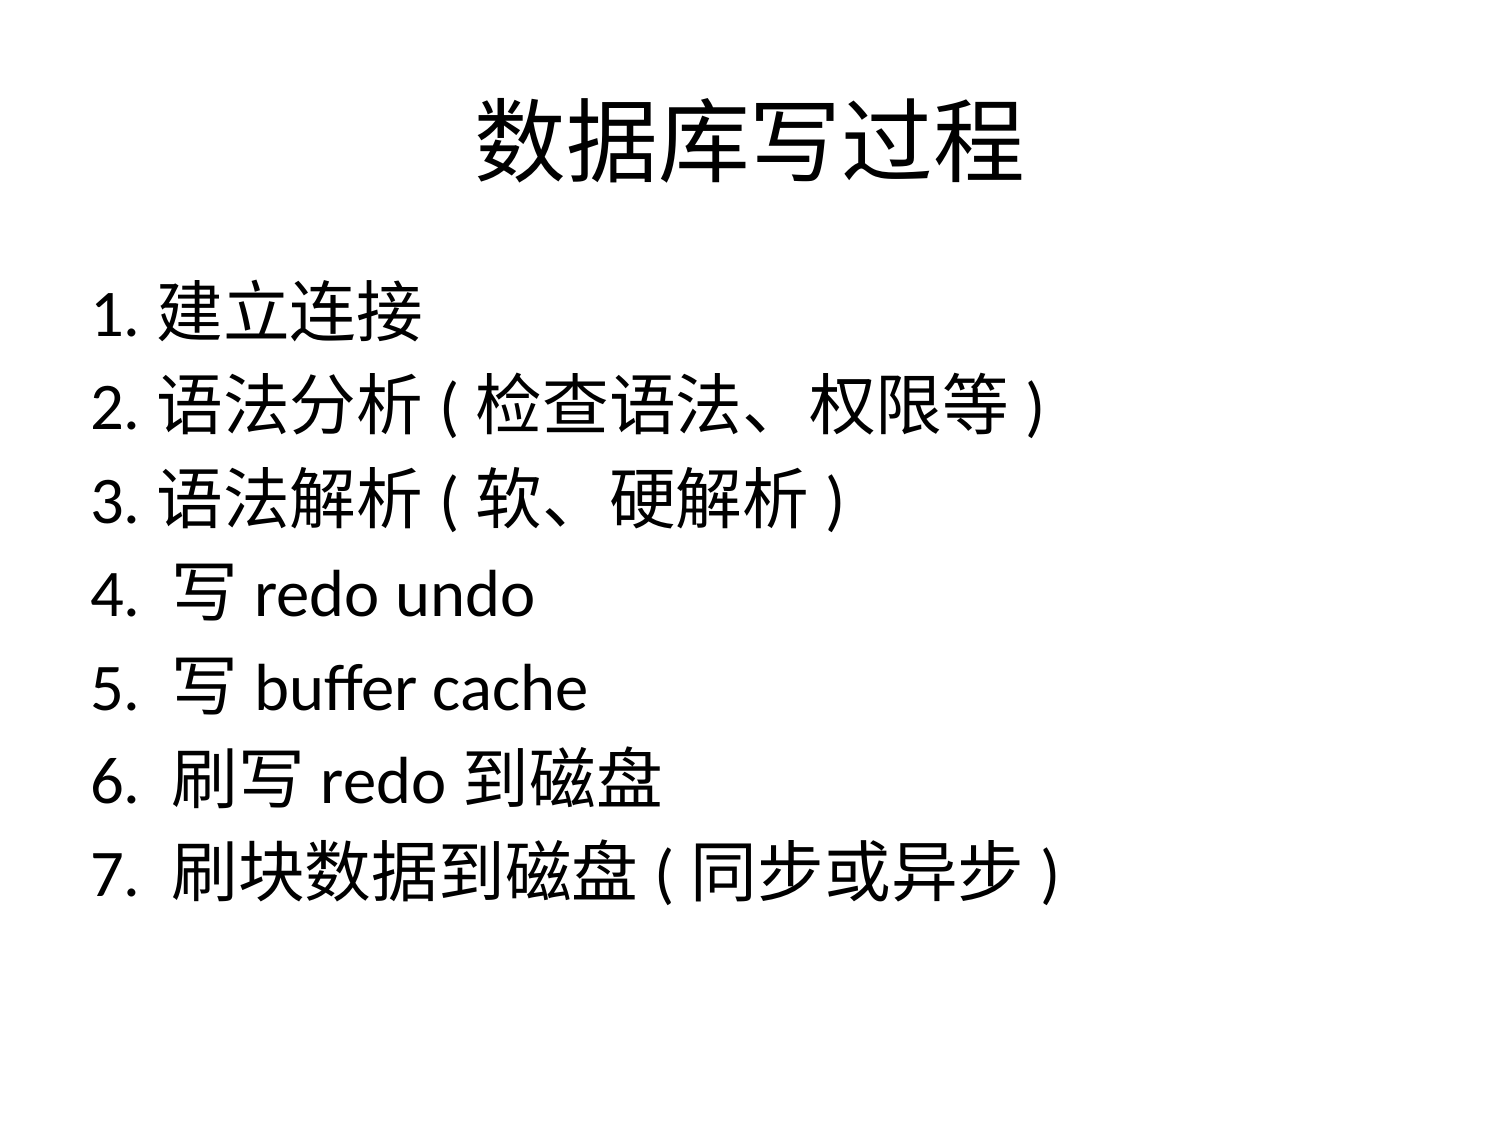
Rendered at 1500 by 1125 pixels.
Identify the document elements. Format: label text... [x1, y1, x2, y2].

title 数据库写过程 [75, 45, 1425, 233]
list 1.建立连接 2.语法分析(检查语法、权限等) 3.语法解析(软、硬解析) 4. 写redo undo 5. 写buffer cache 6. 刷写redo到磁盘 7. 刷块数据到磁盘(同步或异步) [75, 262, 1425, 1005]
